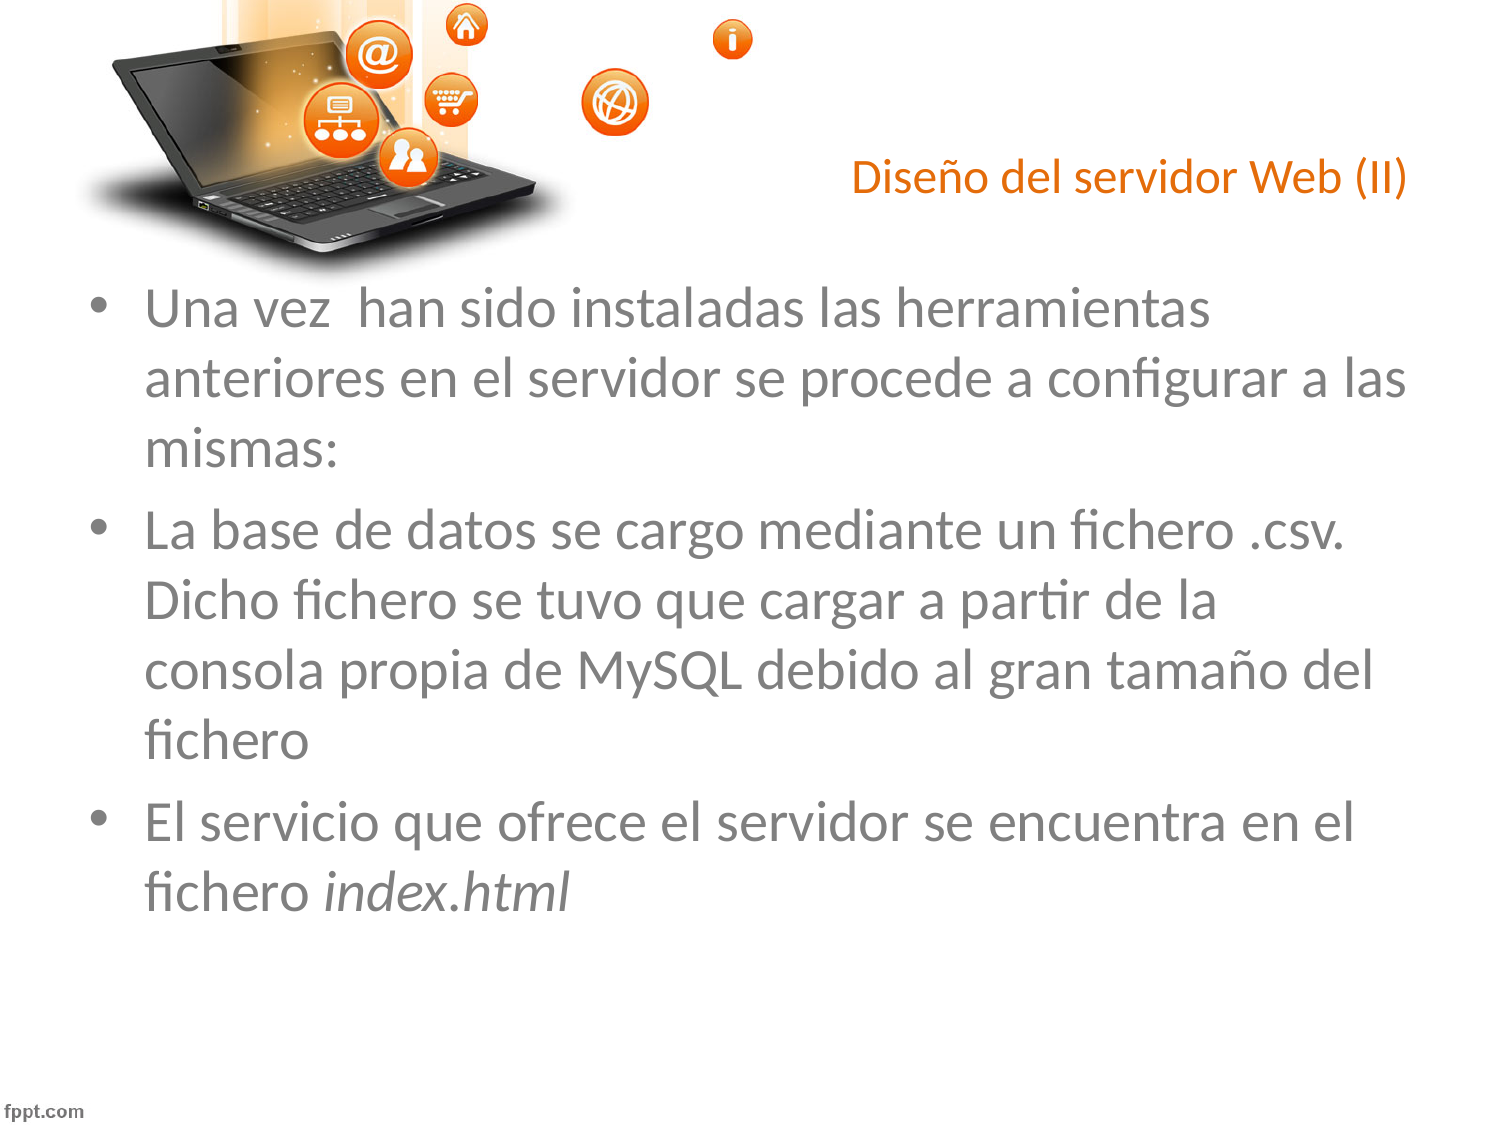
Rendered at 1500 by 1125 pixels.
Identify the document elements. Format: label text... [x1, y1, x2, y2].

list Una vez han sido instaladas las herramientas anteriores en el servidor se procede a configurar a las mismas: La base de datos se cargo mediante un fichero .csv. Dicho fichero se tuvo que cargar a partir de la consola propia de MySQL debido al gran tamaño del fichero El servicio que ofrece el servidor se encuentra en el fichero index.html [73, 261, 1424, 989]
picture [0, 0, 1500, 1125]
title Diseño del servidor Web (II) [73, 136, 1424, 212]
